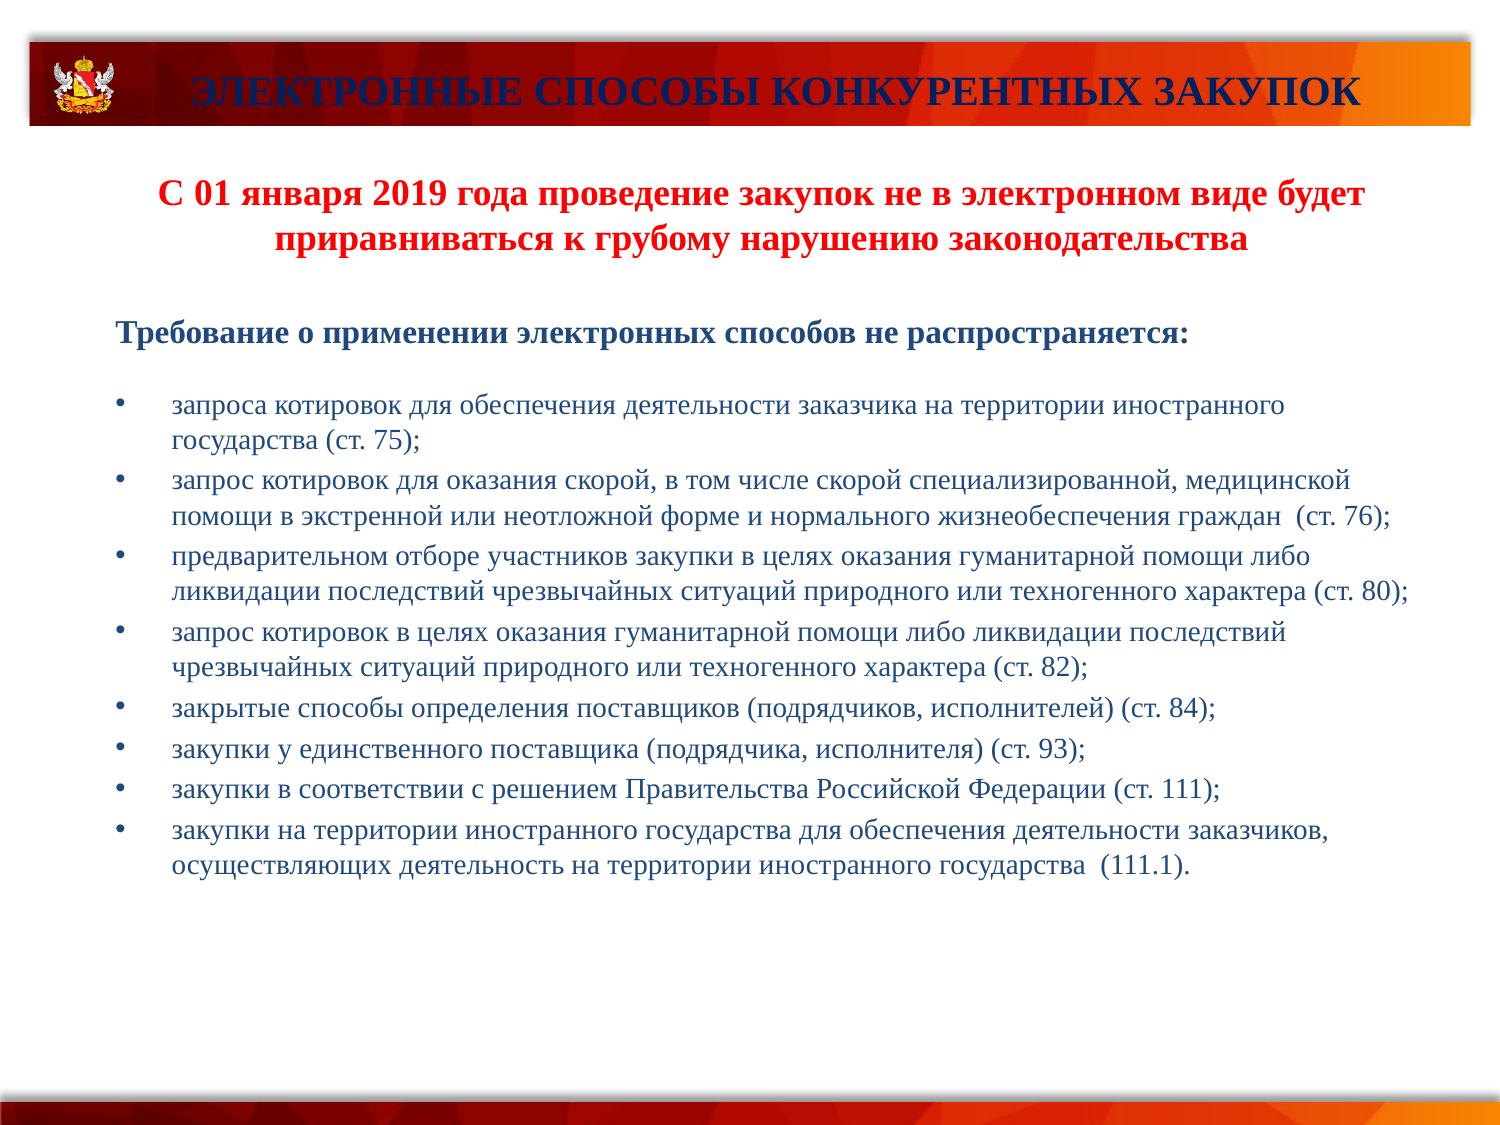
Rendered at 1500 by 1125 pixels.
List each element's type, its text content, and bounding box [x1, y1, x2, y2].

picture [0, 1102, 1500, 1125]
list Требование о применении электронных способов не распространяется: запроса котировок для обеспечения деятельности заказчика на территории иностранного государства (ст. 75); запрос котировок для оказания скорой, в том числе скорой специализированной, медицинской помощи в экстренной или неотложной форме и нормального жизнеобеспечения граждан (ст. 76); предварительном отборе участников закупки в целях оказания гуманитарной помощи либо ликвидации последствий чрезвычайных ситуаций природного или техногенного характера (ст. 80); запрос котировок в целях оказания гуманитарной помощи либо ликвидации последствий чрезвычайных ситуаций природного или техногенного характера (ст. 82); закрытые способы определения поставщиков (подрядчиков, исполнителей) (ст. 84); закупки у единственного поставщика (подрядчика, исполнителя) (ст. 93); закупки в соответствии с решением Правительства Российской Федерации (ст. 111); закупки на территории иностранного государства для обеспечения деятельности заказчиков, осуществляющих деятельность на территории иностранного государства (111.1). [100, 302, 1451, 1046]
picture [29, 42, 1471, 126]
text_box С 01 января 2019 года проведение закупок не в электронном виде будет приравниваться к грубому нарушению законодательства [88, 160, 1436, 266]
